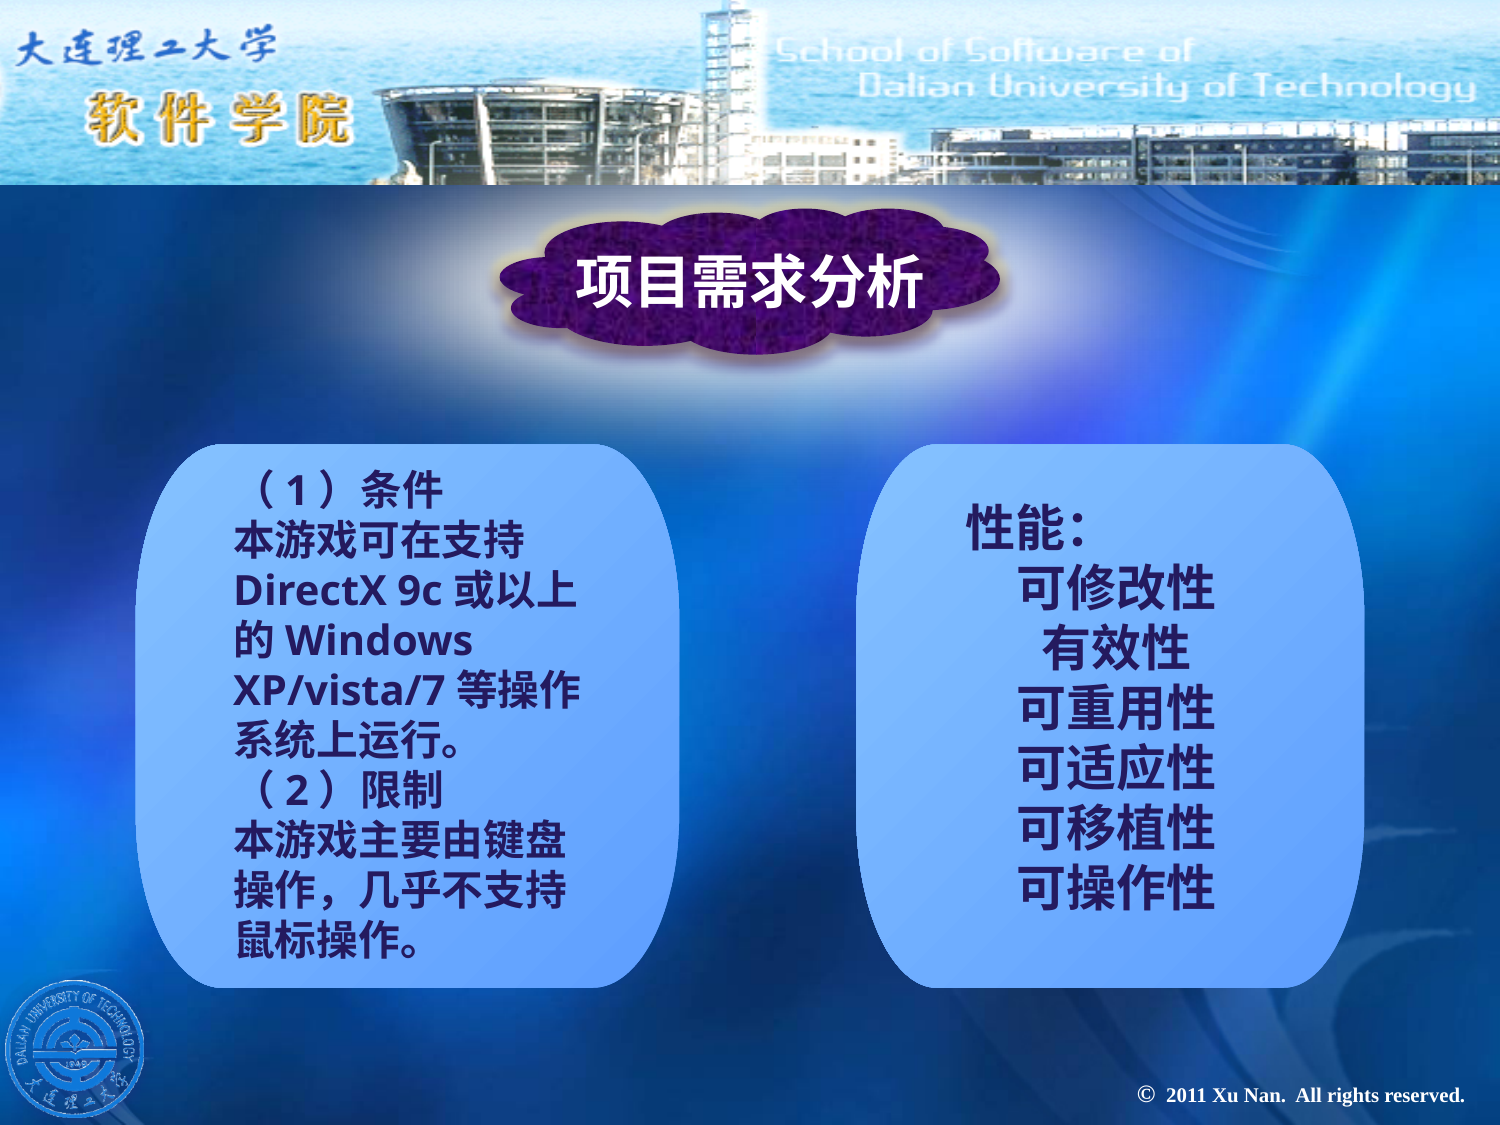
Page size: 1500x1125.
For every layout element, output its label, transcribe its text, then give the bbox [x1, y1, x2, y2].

text_box 性能： 可修改性 有效性 可重用性 可适应性 可移植性 可操作性 [950, 534, 1282, 925]
picture [0, 0, 1500, 1125]
text_box [856, 465, 1365, 988]
text_box （1）条件 本游戏可在支持DirectX 9c或以上的Windows XP/vista/7等操作系统上运行。 （2）限制 本游戏主要由键盘操作，几乎不支持鼠标操作。 [218, 534, 597, 972]
text_box [135, 469, 680, 988]
